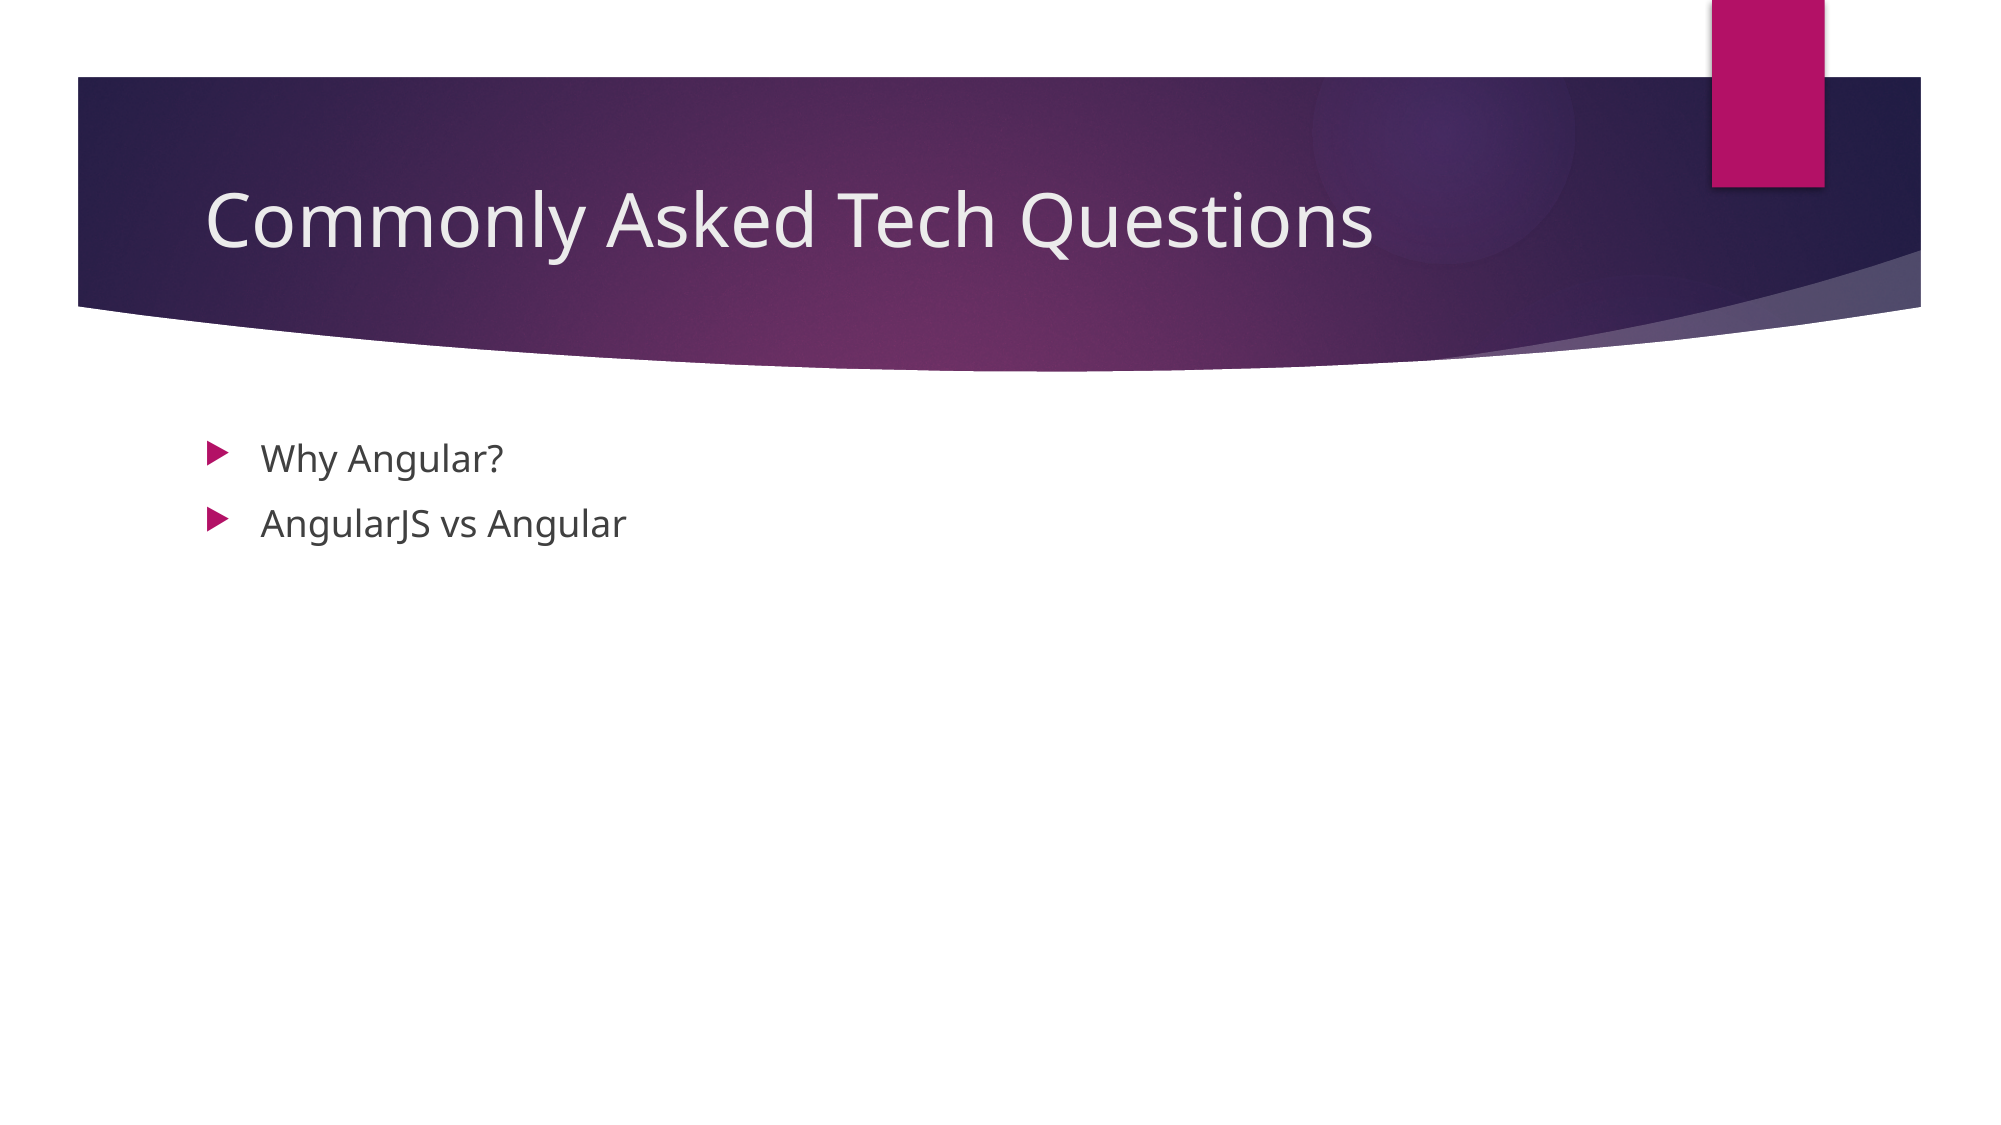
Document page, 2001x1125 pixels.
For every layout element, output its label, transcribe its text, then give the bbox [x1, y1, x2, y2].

list Why Angular? AngularJS vs Angular [189, 427, 1638, 988]
title Commonly Asked Tech Questions [189, 159, 1627, 276]
